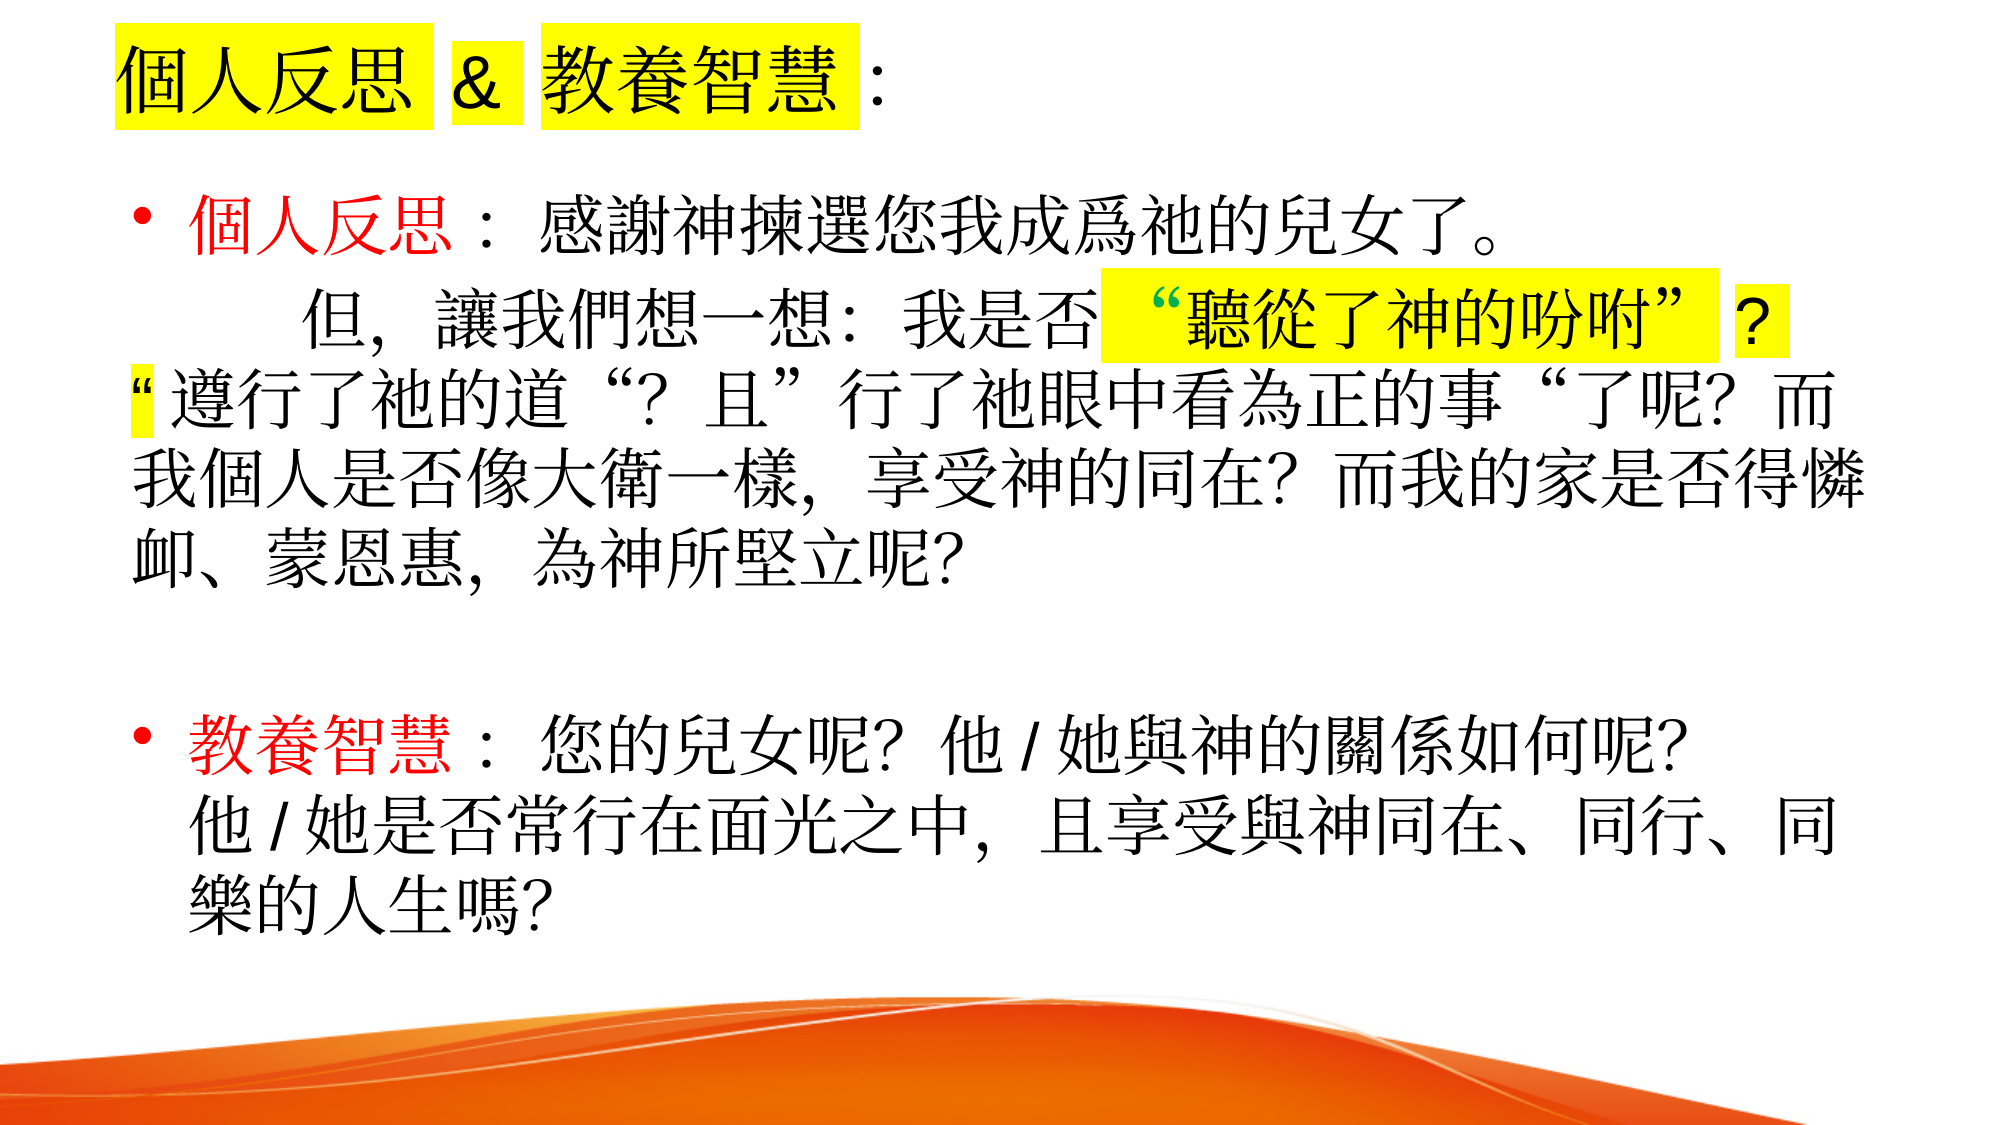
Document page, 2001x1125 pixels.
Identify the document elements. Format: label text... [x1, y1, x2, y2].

title 個人反思 & 教養智慧 ： [99, 30, 1901, 127]
picture [0, 0, 2000, 1125]
list 個人反思 ：感謝神揀選您我成爲祂的兒女了。 但，讓我們想一想：我是否 “聽從了神的吩咐”? “遵行了祂的道“？且”行了祂眼中看為正的事“了呢？而我個人是否像大衛一樣，享受神的同在？而我的家是否得憐卹、蒙恩惠，為神所堅立呢？ 教養智慧 ：您的兒女呢？他/她與神的關係如何呢？他/她是否常行在面光之中，且享受與神同在、同行、同樂的人生嗎？ [116, 176, 1917, 981]
